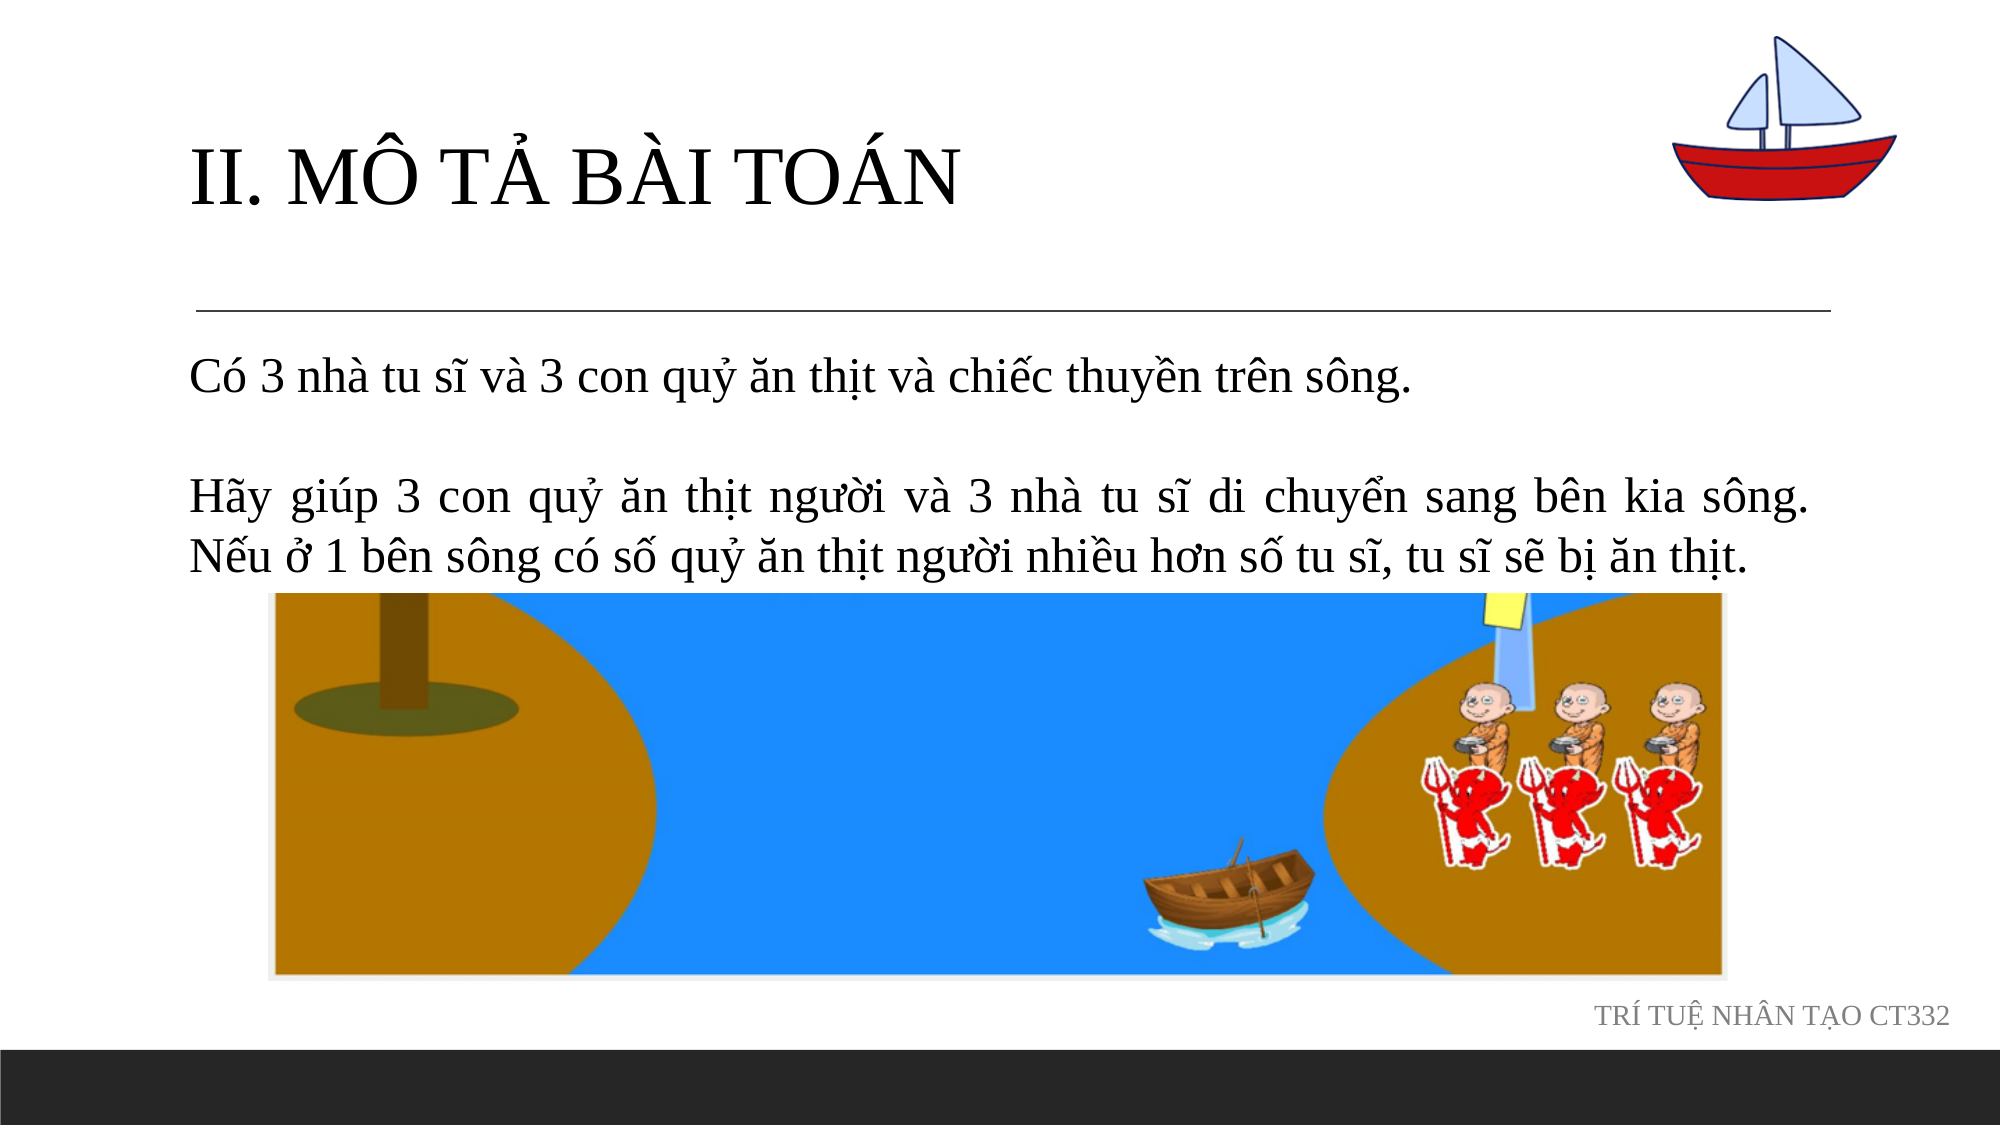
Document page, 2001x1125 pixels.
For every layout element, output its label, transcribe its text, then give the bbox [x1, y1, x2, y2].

picture [267, 593, 1733, 981]
picture [1672, 36, 1898, 202]
text_box Có 3 nhà tu sĩ và 3 con quỷ ăn thịt và chiếc thuyền trên sông. Hãy giúp 3 con quỷ ăn thịt người và 3 nhà tu sĩ di chuyển sang bên kia sông. Nếu ở 1 bên sông có số quỷ ăn thịt người nhiều hơn số tu sĩ, tu sĩ sẽ bị ăn thịt. [174, 334, 1825, 635]
text_box II. MÔ TẢ BÀI TOÁN [174, 114, 1720, 229]
text_box TRÍ TUỆ NHÂN TẠO CT332 [1569, 980, 2000, 1041]
